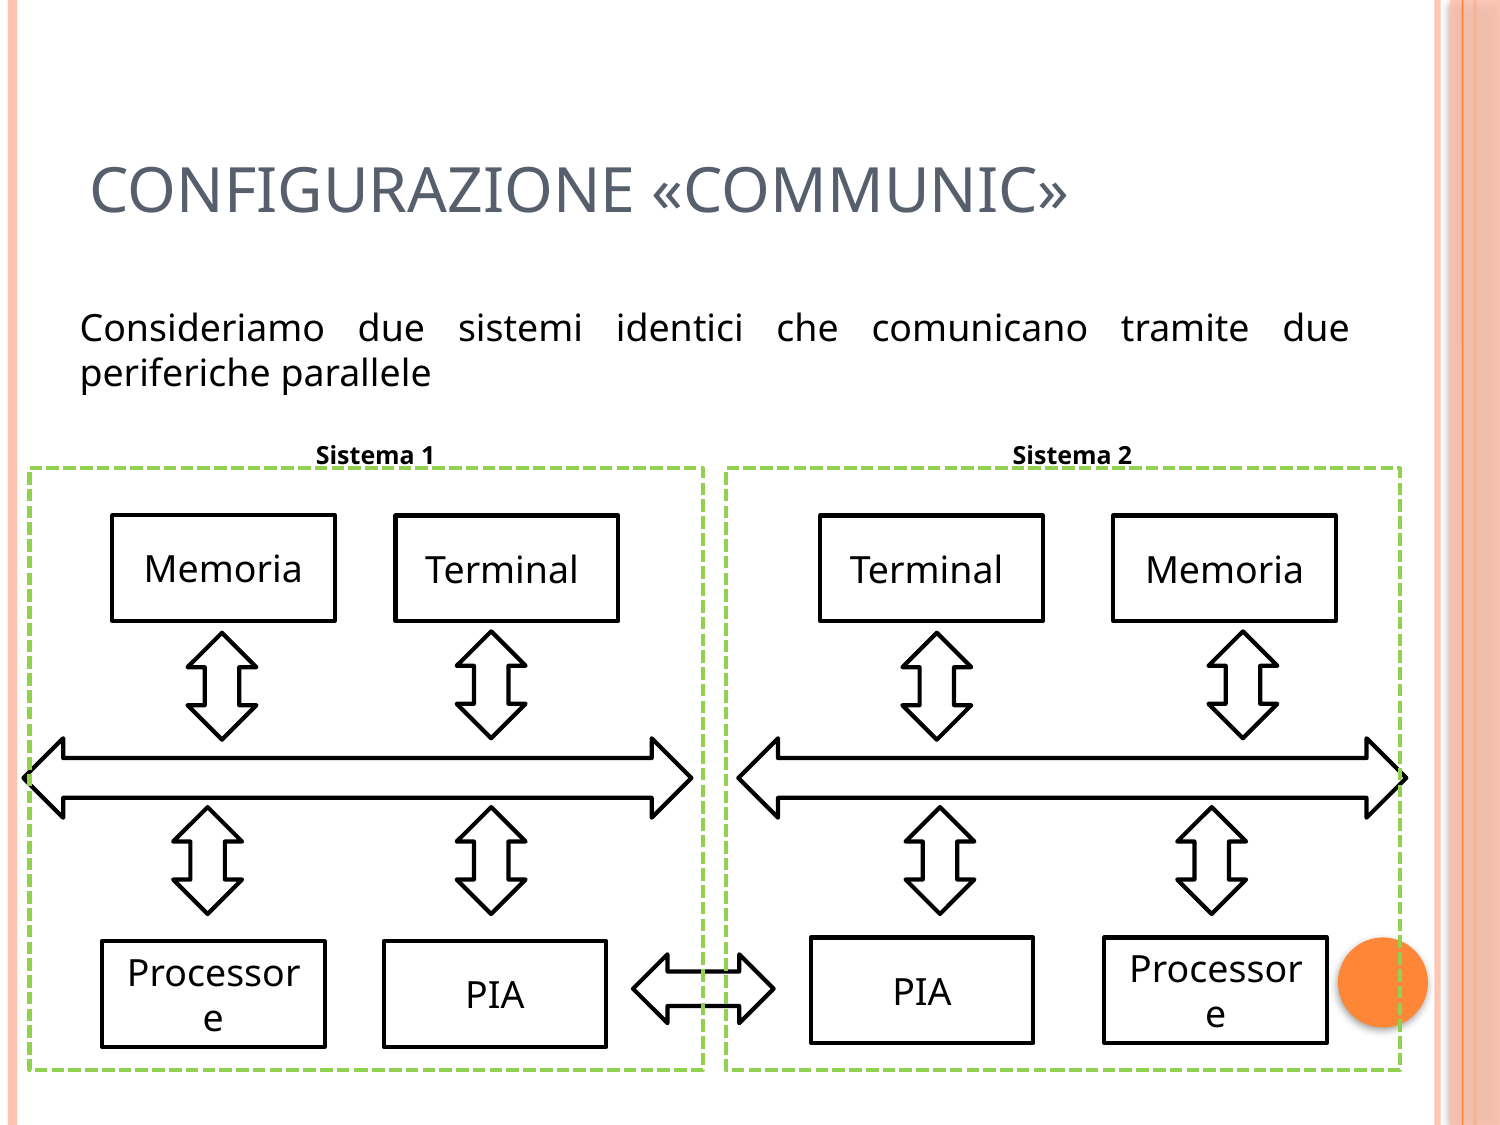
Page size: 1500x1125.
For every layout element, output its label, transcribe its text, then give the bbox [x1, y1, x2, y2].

text_box Sistema 2 [997, 432, 1176, 478]
text_box PIA [382, 939, 608, 1049]
text_box [703, 969, 726, 1009]
text_box [27, 466, 705, 1072]
text_box Sistema 1 [301, 432, 479, 478]
text_box [724, 466, 1402, 1072]
text_box [1400, 770, 1409, 786]
title Configurazione «Communic» [75, 45, 1300, 233]
text_box Consideriamo due sistemi identici che comunicano tramite due periferiche parallele [63, 253, 1368, 445]
text_box [21, 770, 29, 785]
